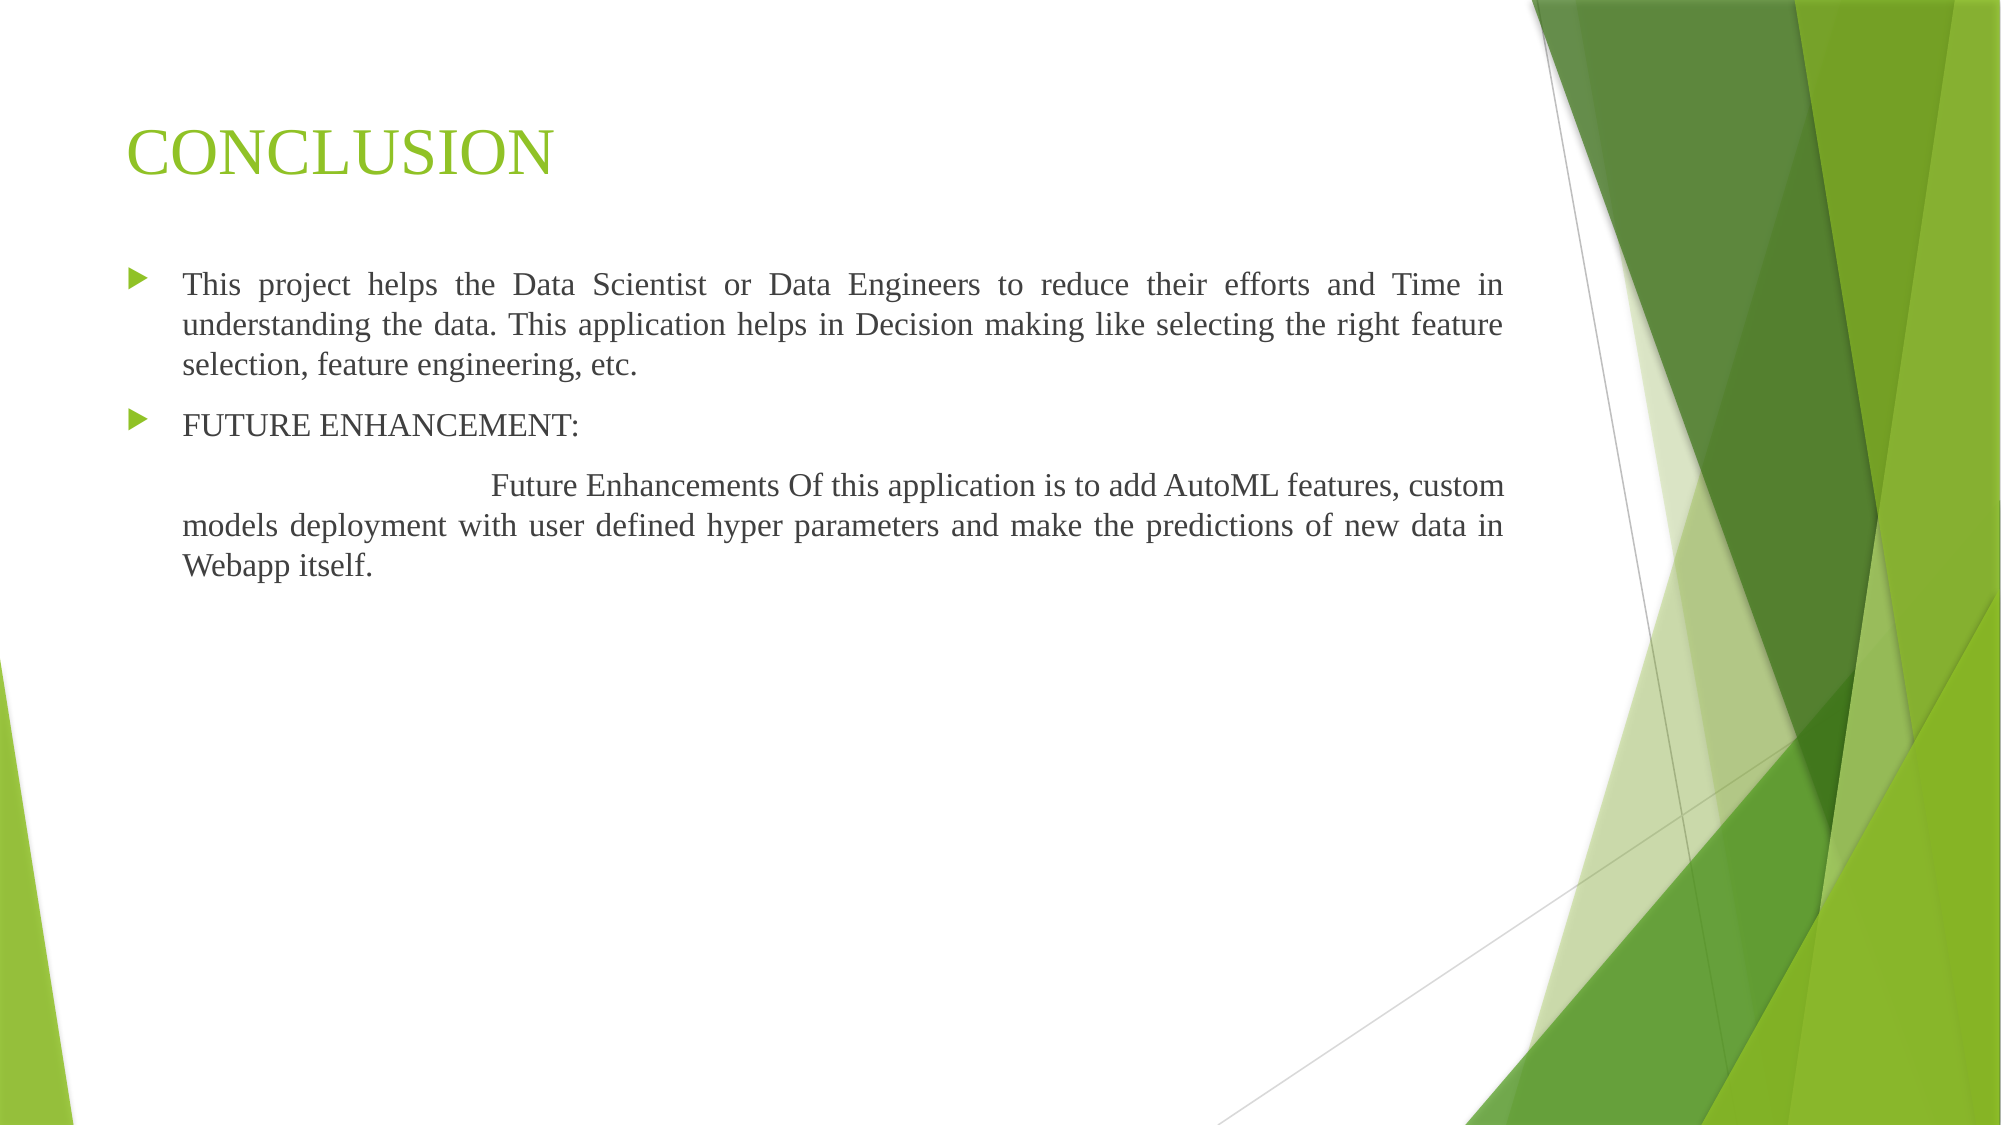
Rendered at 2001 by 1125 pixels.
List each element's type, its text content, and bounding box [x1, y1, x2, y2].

list This project helps the Data Scientist or Data Engineers to reduce their efforts and Time in understanding the data. This application helps in Decision making like selecting the right feature selection, feature engineering, etc. FUTURE ENHANCEMENT: Future Enhancements Of this application is to add AutoML features, custom models deployment with user defined hyper parameters and make the predictions of new data in Webapp itself. [111, 254, 1522, 992]
title CONCLUSION [111, 99, 1522, 220]
